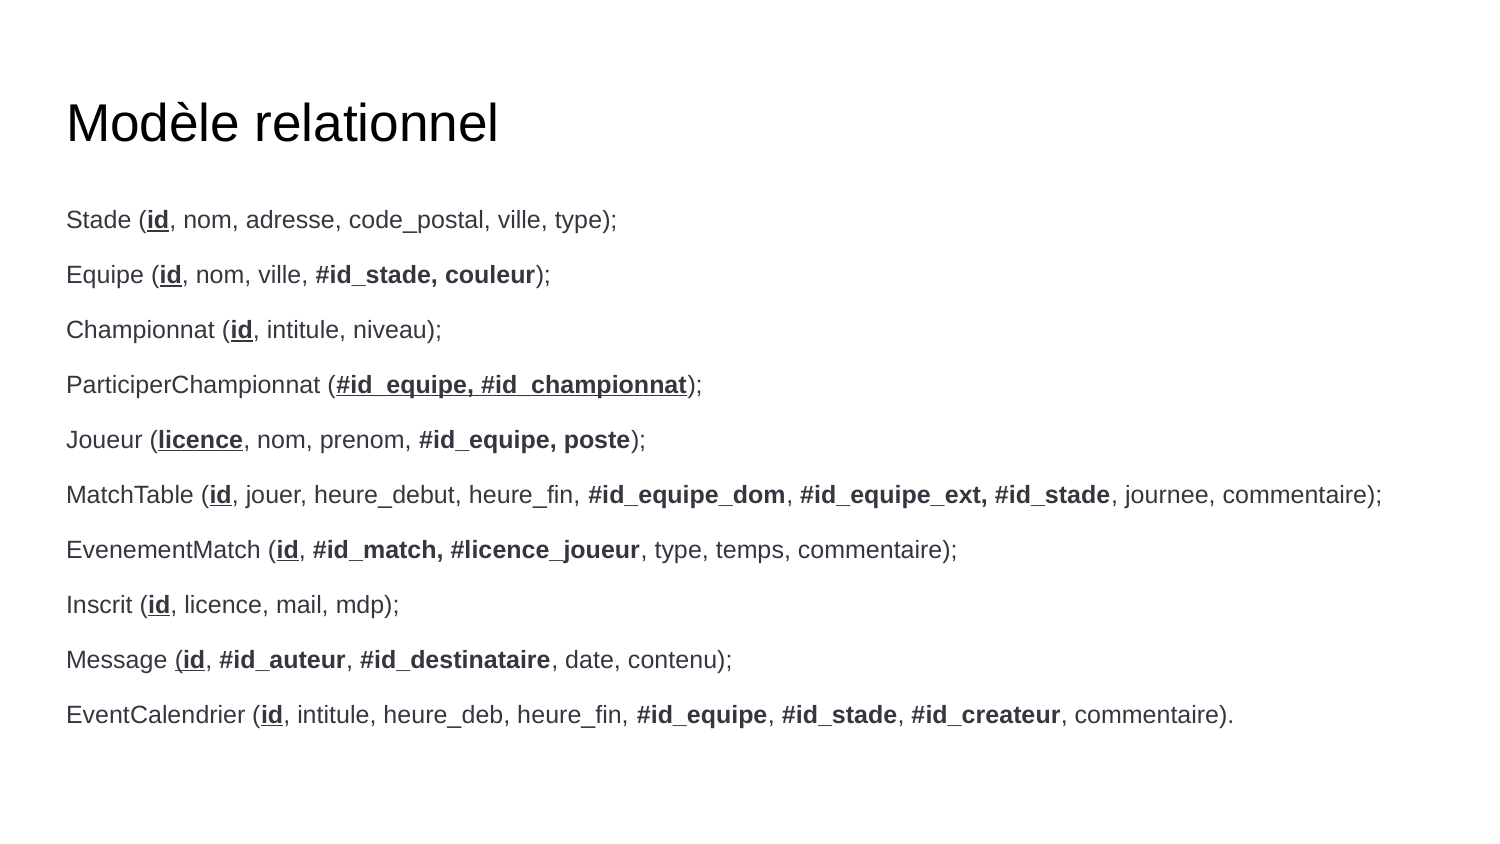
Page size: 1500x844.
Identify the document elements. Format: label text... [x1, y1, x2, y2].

title Modèle relationnel [51, 72, 1449, 167]
list Stade (id, nom, adresse, code_postal, ville, type); Equipe (id, nom, ville, #id_stade, couleur); Championnat (id, intitule, niveau); ParticiperChampionnat (#id_equipe, #id_championnat); Joueur (licence, nom, prenom, #id_equipe, poste); MatchTable (id, jouer, heure_debut, heure_fin, #id_equipe_dom, #id_equipe_ext, #id_stade, journee, commentaire); EvenementMatch (id, #id_match, #licence_joueur, type, temps, commentaire); Inscrit (id, licence, mail, mdp); Message (id, #id_auteur, #id_destinataire, date, contenu); EventCalendrier (id, intitule, heure_deb, heure_fin, #id_equipe, #id_stade, #id_createur, commentaire). [51, 189, 1449, 750]
